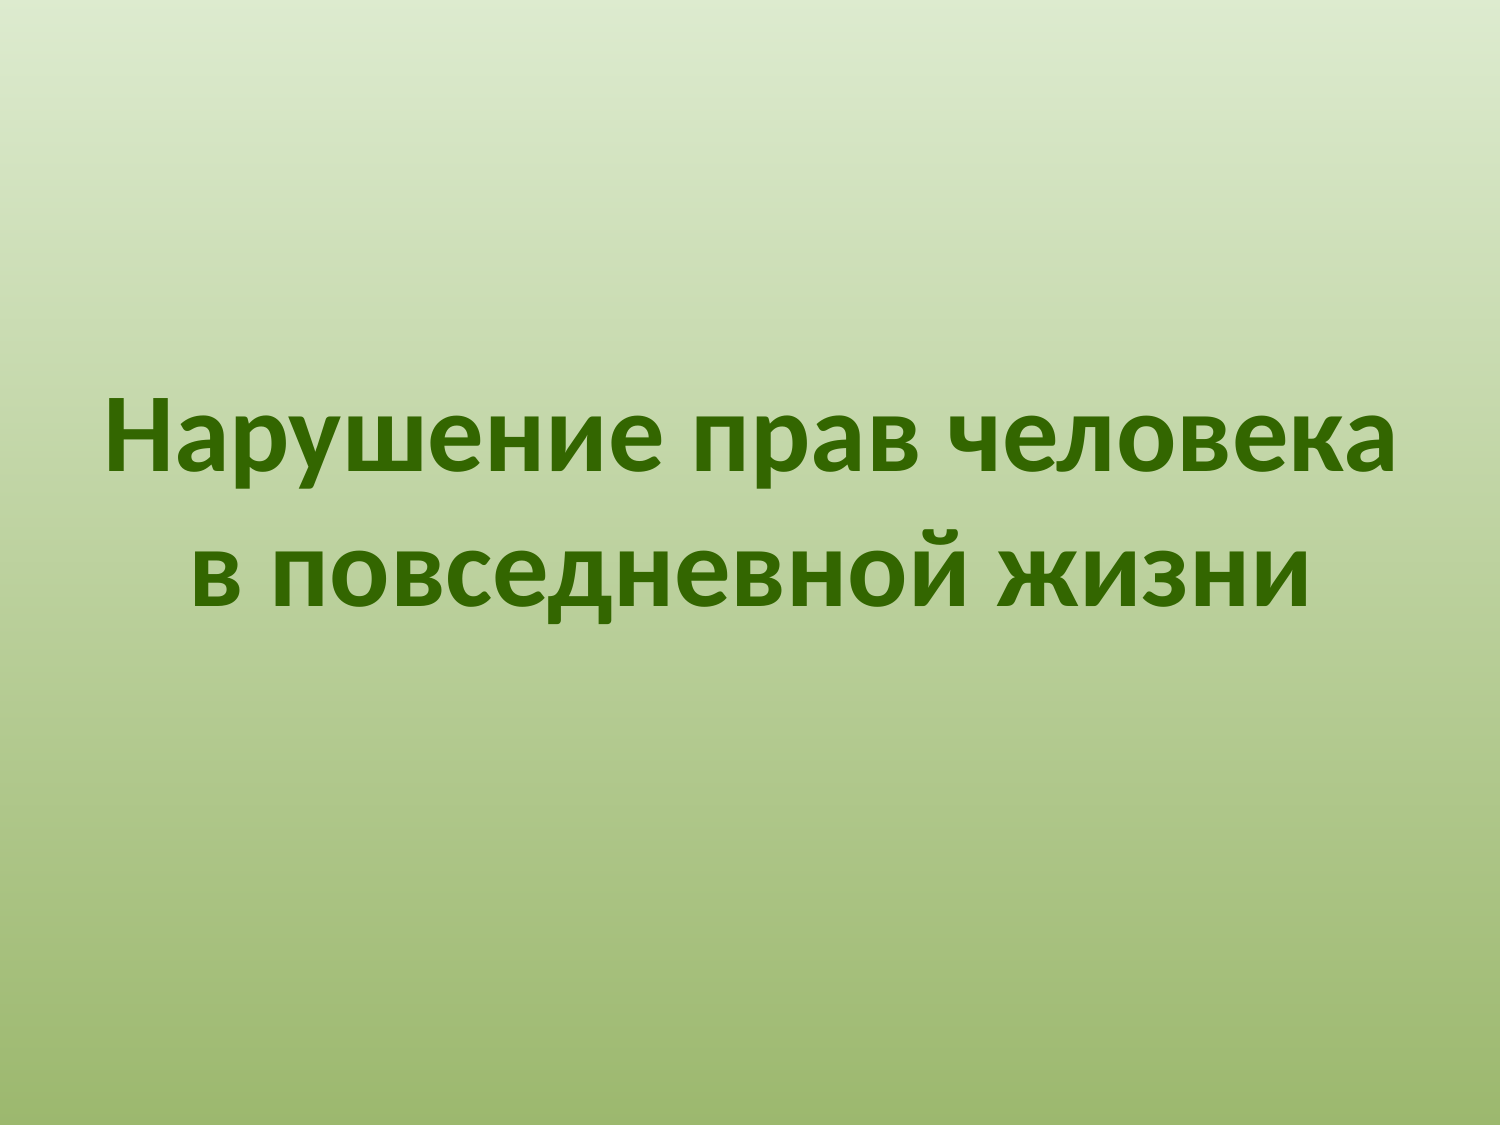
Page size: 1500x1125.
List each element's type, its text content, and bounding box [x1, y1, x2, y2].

text_box Нарушение прав человека в повседневной жизни [88, 351, 1415, 637]
